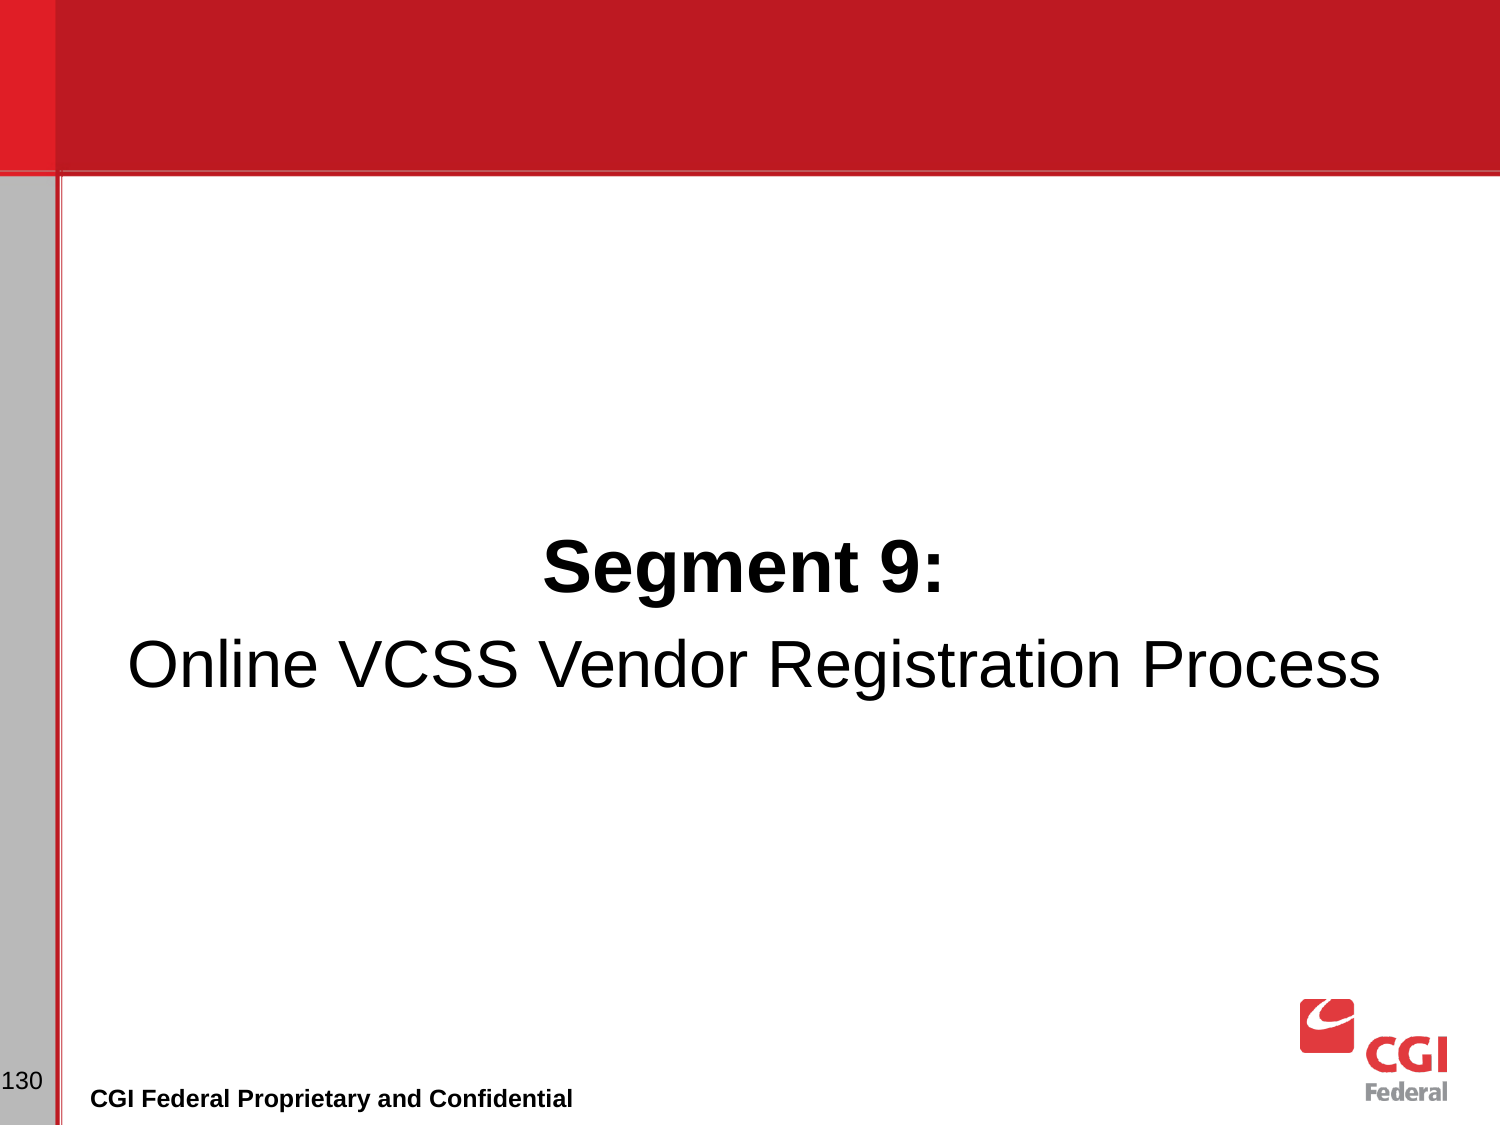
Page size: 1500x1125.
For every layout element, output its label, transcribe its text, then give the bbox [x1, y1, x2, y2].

list Segment 9: Online VCSS Vendor Registration Process [80, 509, 1431, 703]
slide_number ‹#› [0, 1024, 59, 1103]
picture [0, 0, 1500, 1125]
picture [1300, 999, 1447, 1101]
footer CGI Federal Proprietary and Confidential [75, 1074, 1225, 1125]
